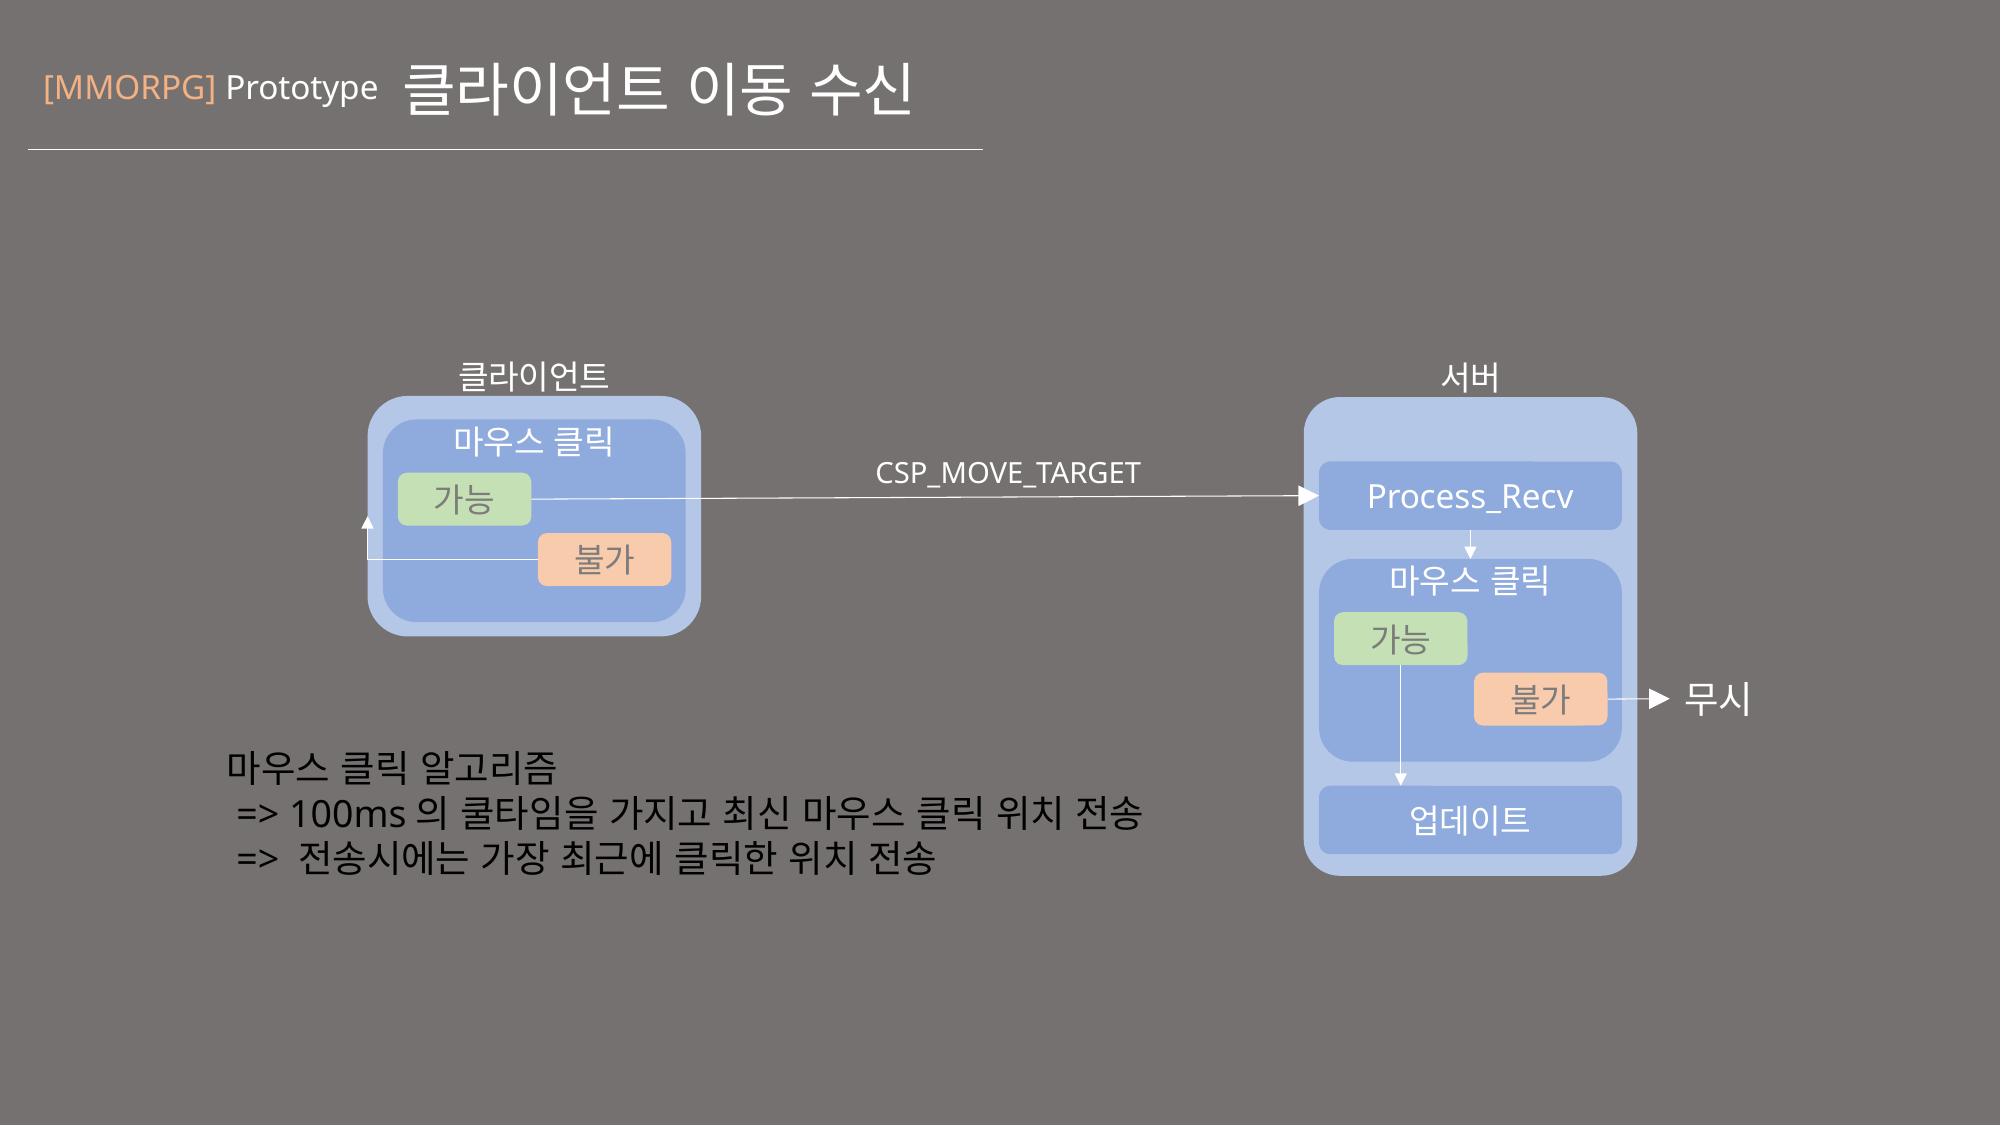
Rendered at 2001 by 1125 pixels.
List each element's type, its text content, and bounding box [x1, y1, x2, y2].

text_box 서버 [1302, 395, 1639, 698]
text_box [367, 516, 538, 560]
text_box 불가 [1473, 671, 1609, 727]
text_box 마우스 클릭 알고리즘 => 100ms의 쿨타임을 가지고 최신 마우스 클릭 위치 전송 => 전송시에는 가장 최근에 클릭한 위치 전송 [211, 737, 1160, 888]
text_box 가능 [396, 471, 533, 516]
text_box 가능 [1333, 611, 1469, 667]
text_box 클라이언트 [366, 500, 703, 638]
text_box 서버 [1302, 500, 1639, 877]
text_box 클라이언트 [366, 394, 703, 517]
text_box 업데이트 [1317, 784, 1623, 856]
text_box CSP_MOVE_TARGET [860, 447, 1157, 495]
title 클라이언트 이동 수신 [387, 25, 1245, 159]
text_box Process_Recv [1317, 460, 1623, 531]
text_box [MMORPG] Prototype [28, 59, 387, 114]
text_box 불가 [536, 532, 673, 588]
text_box 무시 [1669, 668, 1820, 729]
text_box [531, 495, 1320, 500]
text_box 마우스 클릭 [1318, 557, 1623, 763]
text_box 마우스 클릭 [381, 418, 687, 516]
text_box 마우스 클릭 [381, 500, 687, 624]
